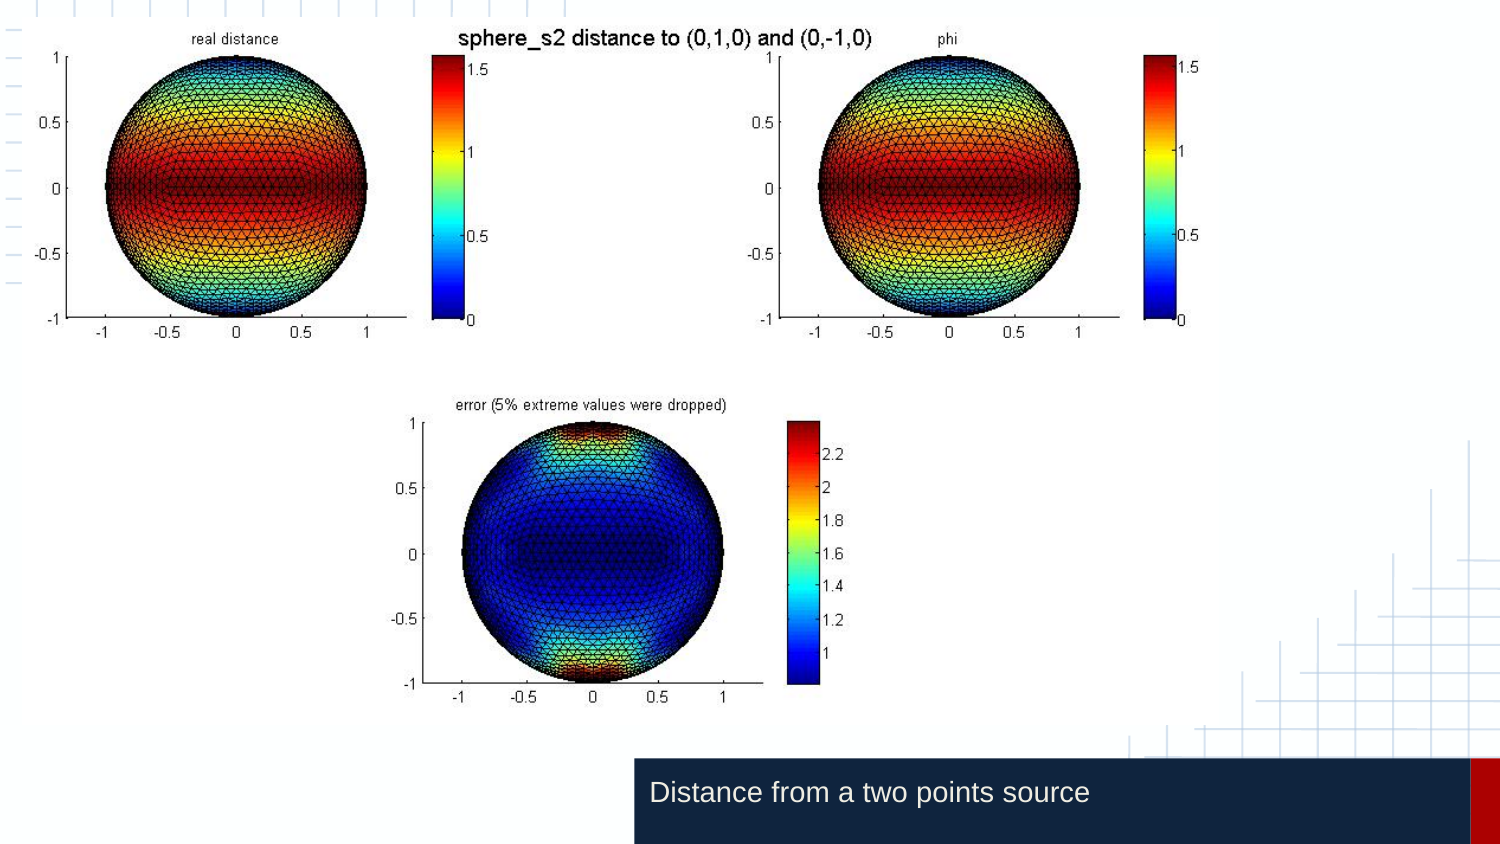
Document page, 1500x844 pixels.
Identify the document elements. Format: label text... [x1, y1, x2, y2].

picture [21, 17, 1220, 725]
list Distance from a two points source [634, 758, 1471, 844]
